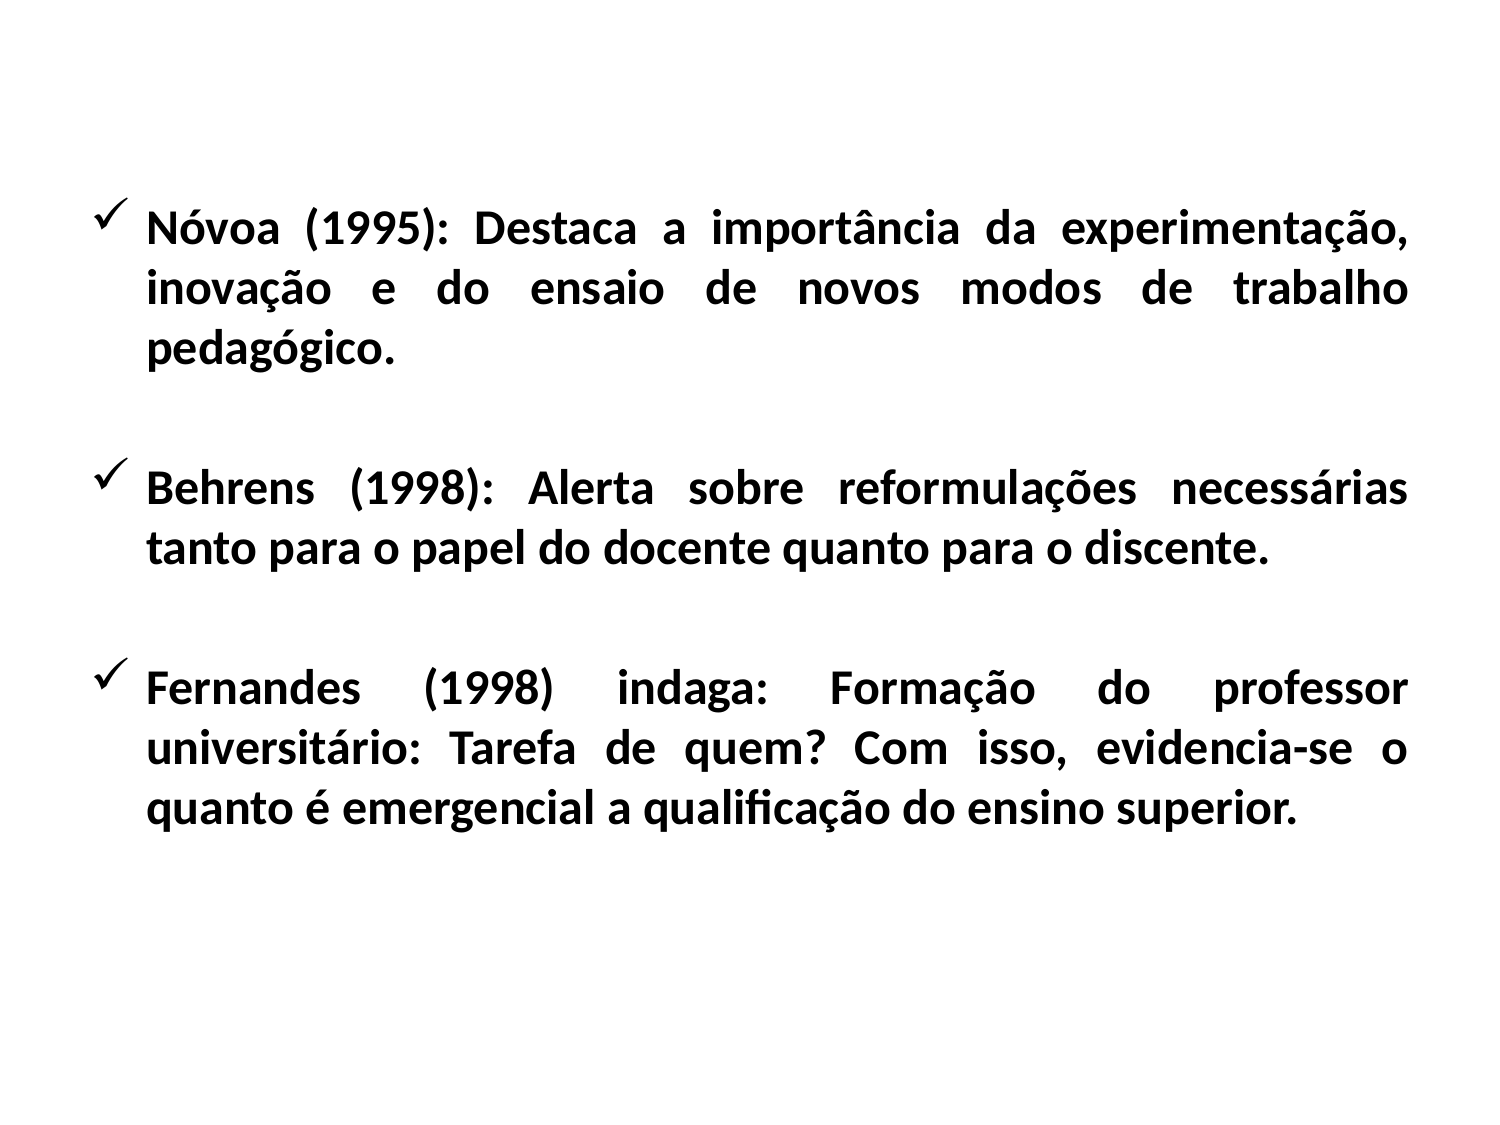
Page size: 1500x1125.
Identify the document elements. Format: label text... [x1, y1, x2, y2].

list Nóvoa (1995): Destaca a importância da experimentação, inovação e do ensaio de novos modos de trabalho pedagógico. Behrens (1998): Alerta sobre reformulações necessárias tanto para o papel do docente quanto para o discente. Fernandes (1998) indaga: Formação do professor universitário: Tarefa de quem? Com isso, evidencia-se o quanto é emergencial a qualificação do ensino superior. [75, 117, 1425, 1005]
